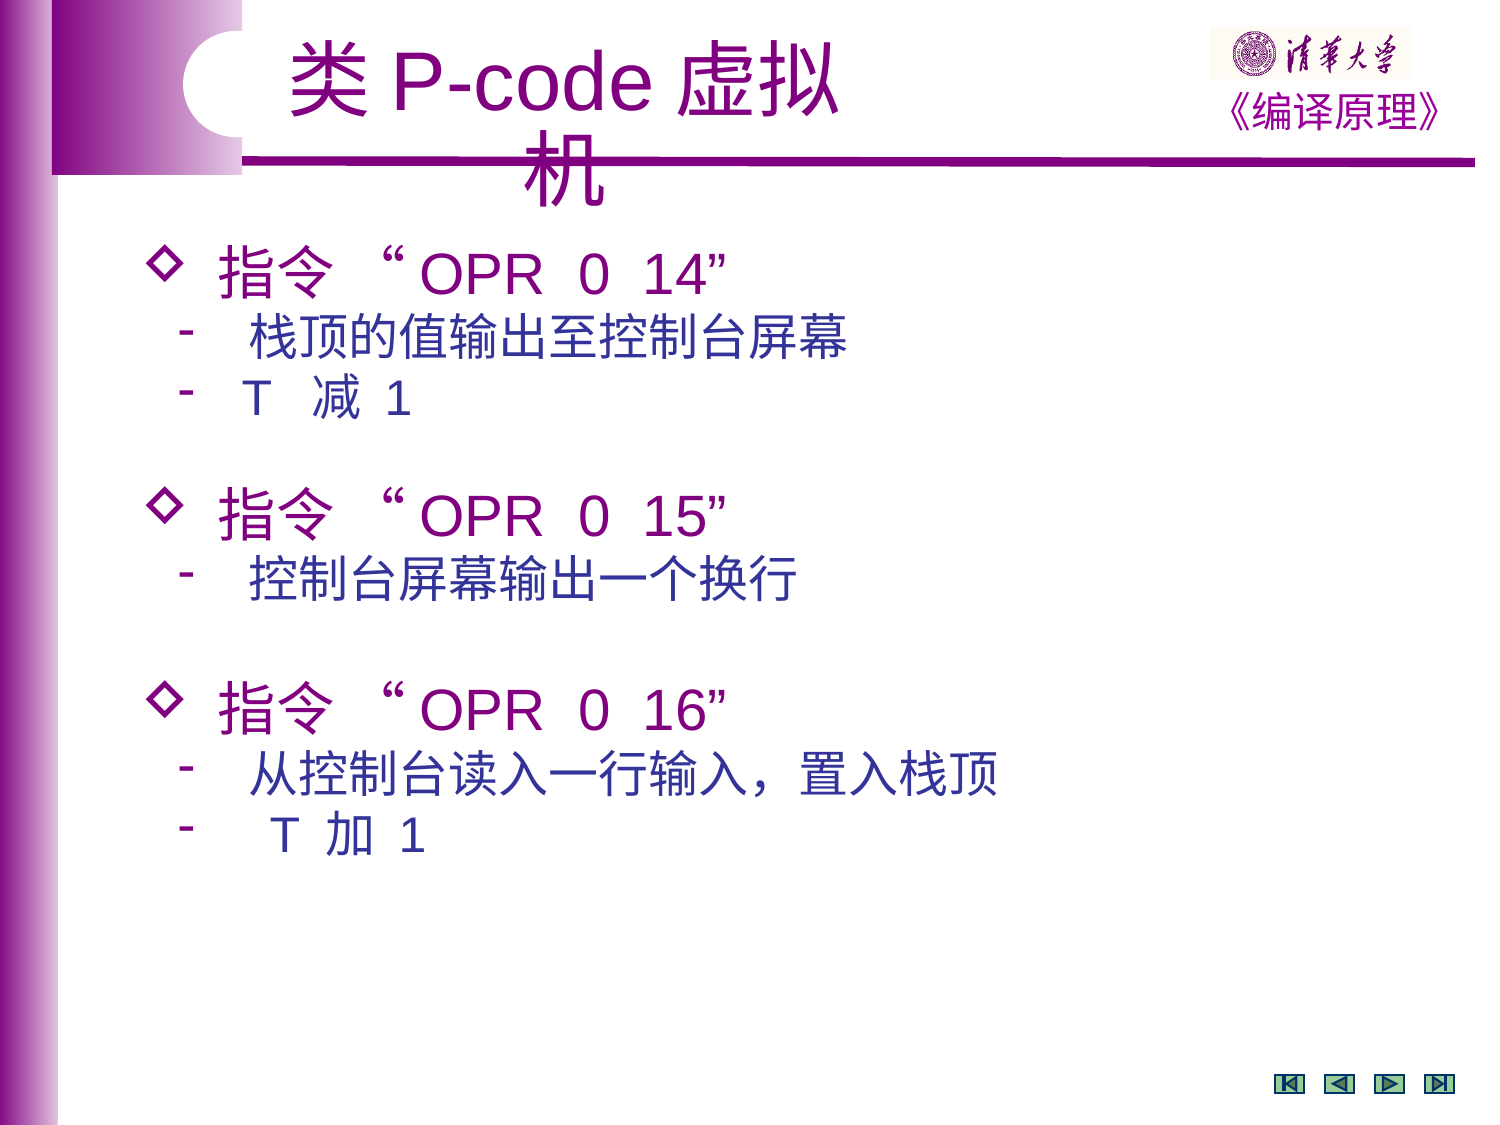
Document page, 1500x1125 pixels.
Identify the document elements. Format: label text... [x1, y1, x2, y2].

text_box [1324, 1074, 1355, 1093]
text_box 指令 “OPR 0 16” 从控制台读入一行输入，置入栈顶 T 加 1 [123, 664, 1459, 870]
text_box [1274, 1074, 1305, 1093]
text_box 指令 “OPR 0 15” 控制台屏幕输出一个换行 [123, 470, 1459, 616]
text_box [1374, 1074, 1405, 1093]
picture [1210, 26, 1412, 79]
text_box [1424, 1074, 1455, 1093]
text_box 类P-code虚拟机 [248, 30, 880, 226]
text_box 指令 “OPR 0 14” 栈顶的值输出至控制台屏幕 T 减 1 [123, 228, 1459, 434]
